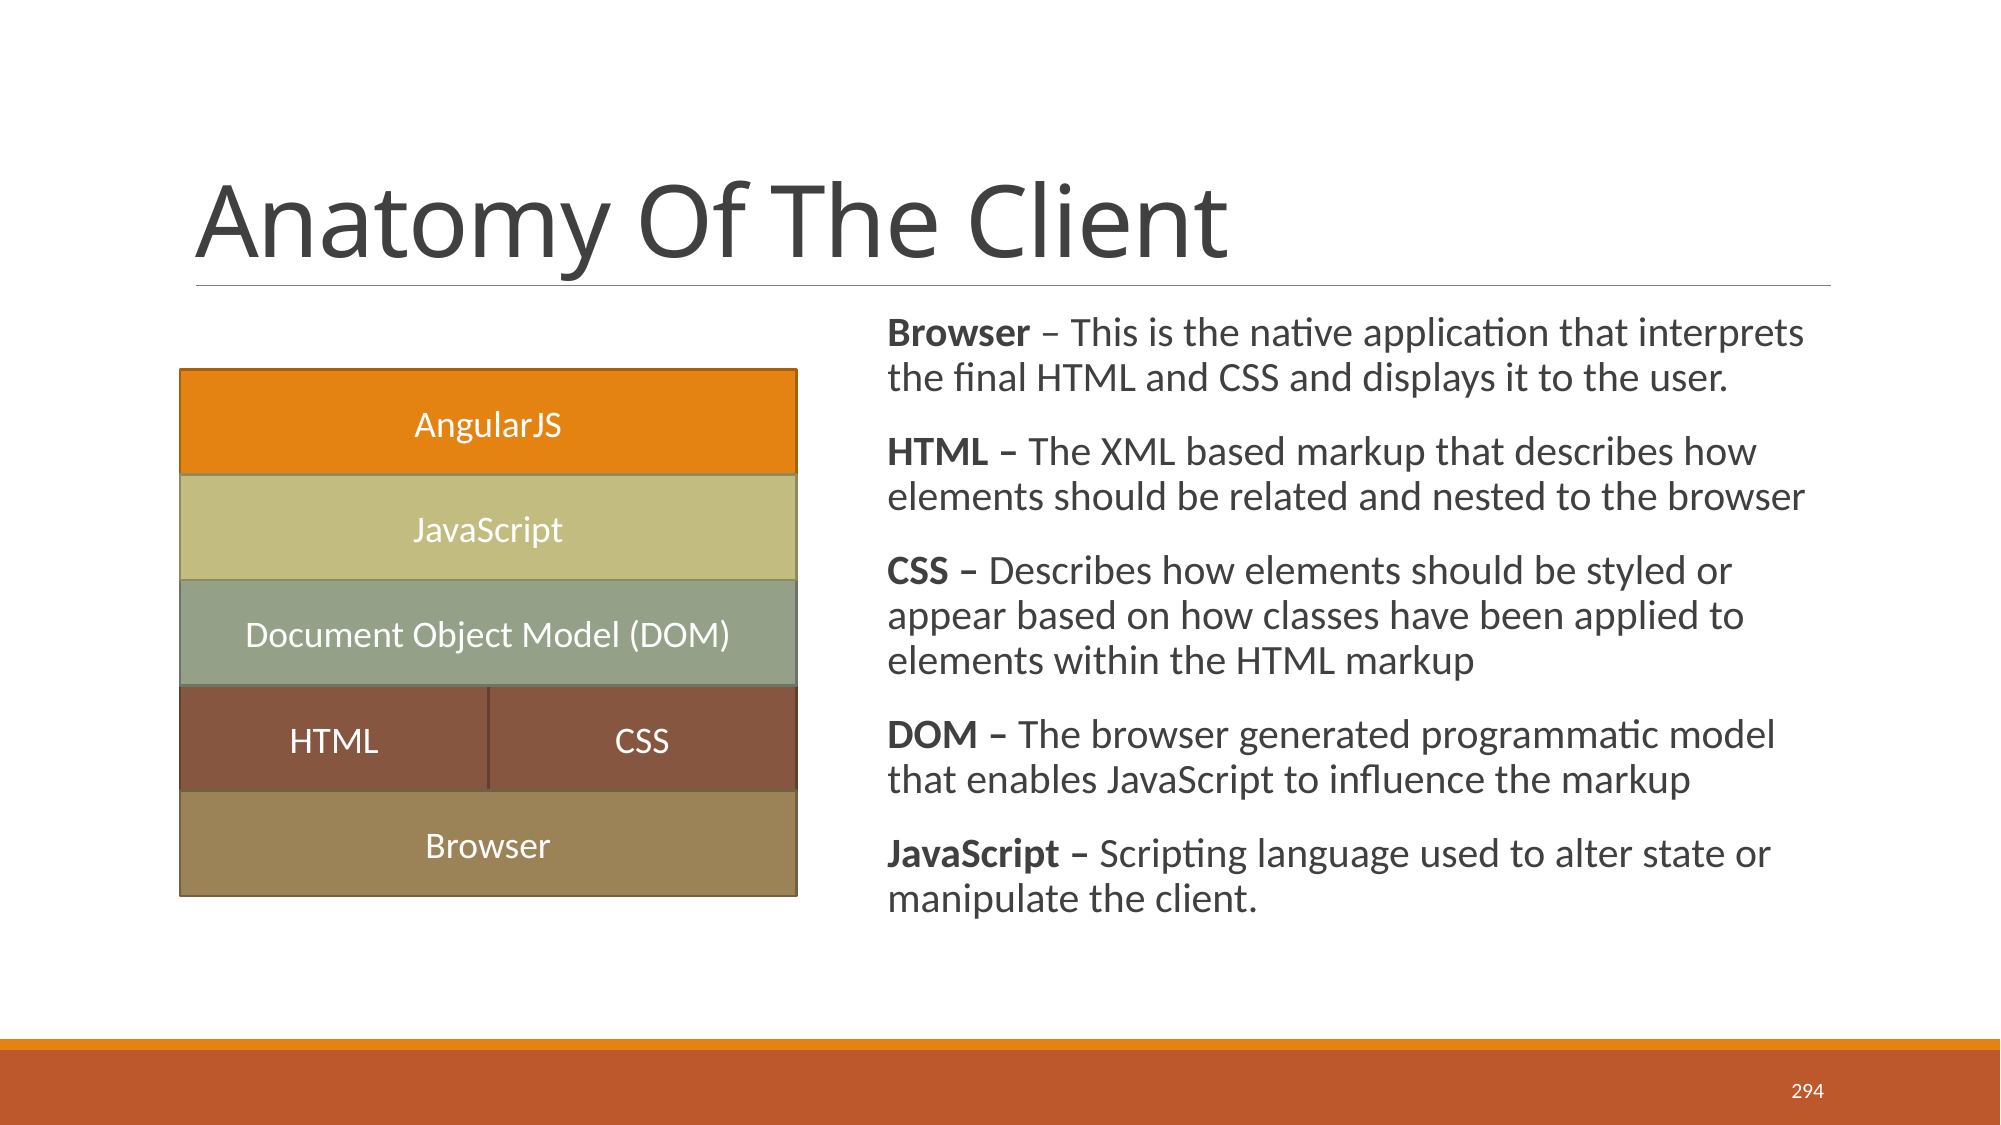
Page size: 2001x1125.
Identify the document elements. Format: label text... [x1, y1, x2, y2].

list Browser – This is the native application that interprets the final HTML and CSS and displays it to the user. HTML – The XML based markup that describes how elements should be related and nested to the browser CSS – Describes how elements should be styled or appear based on how classes have been applied to elements within the HTML markup DOM – The browser generated programmatic model that enables JavaScript to influence the markup JavaScript – Scripting language used to alter state or manipulate the client. [887, 302, 1830, 963]
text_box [179, 368, 798, 897]
title Anatomy Of The Client [180, 47, 1830, 285]
slide_number 294 [1624, 1059, 1840, 1120]
